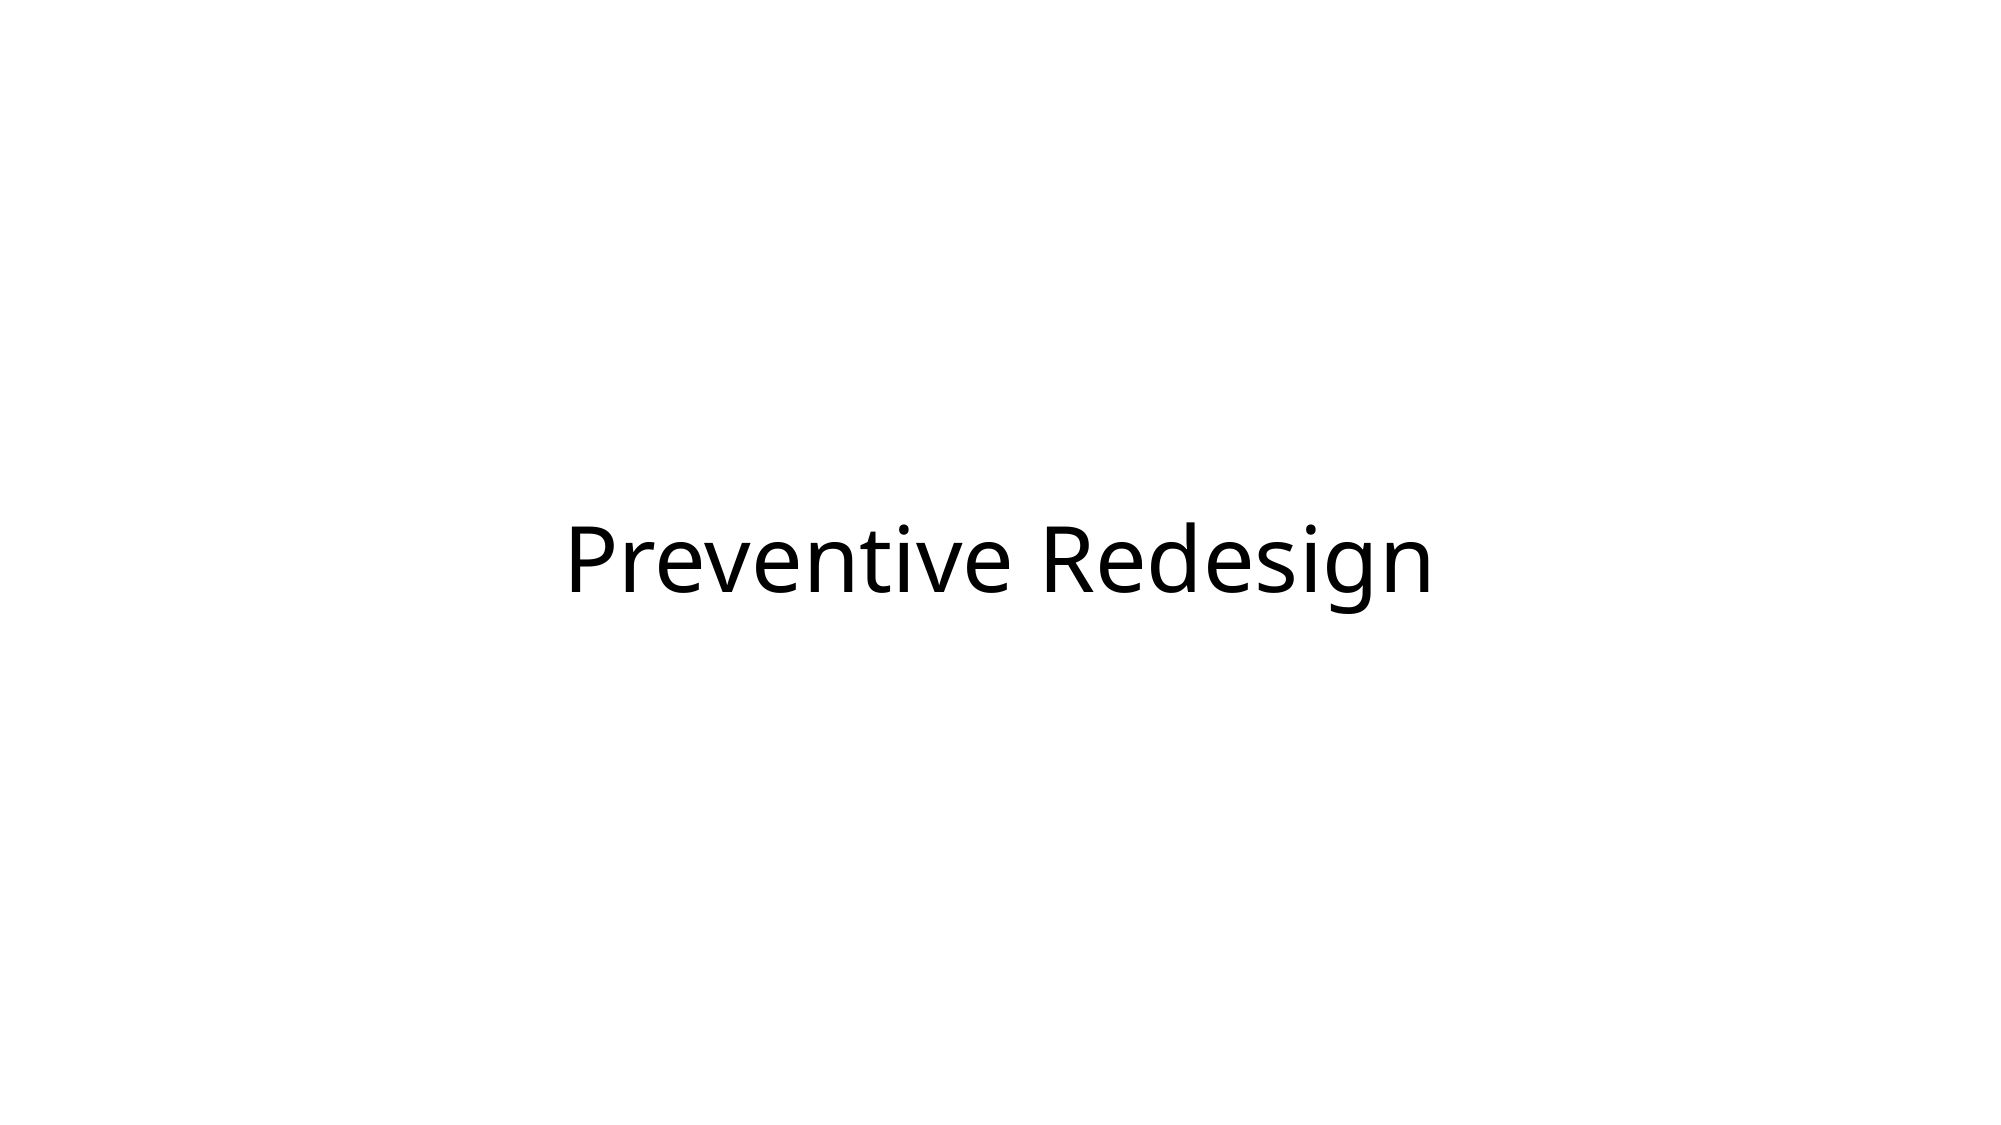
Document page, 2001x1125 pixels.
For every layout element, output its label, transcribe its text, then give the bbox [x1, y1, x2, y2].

title Preventive Redesign [137, 453, 1863, 672]
